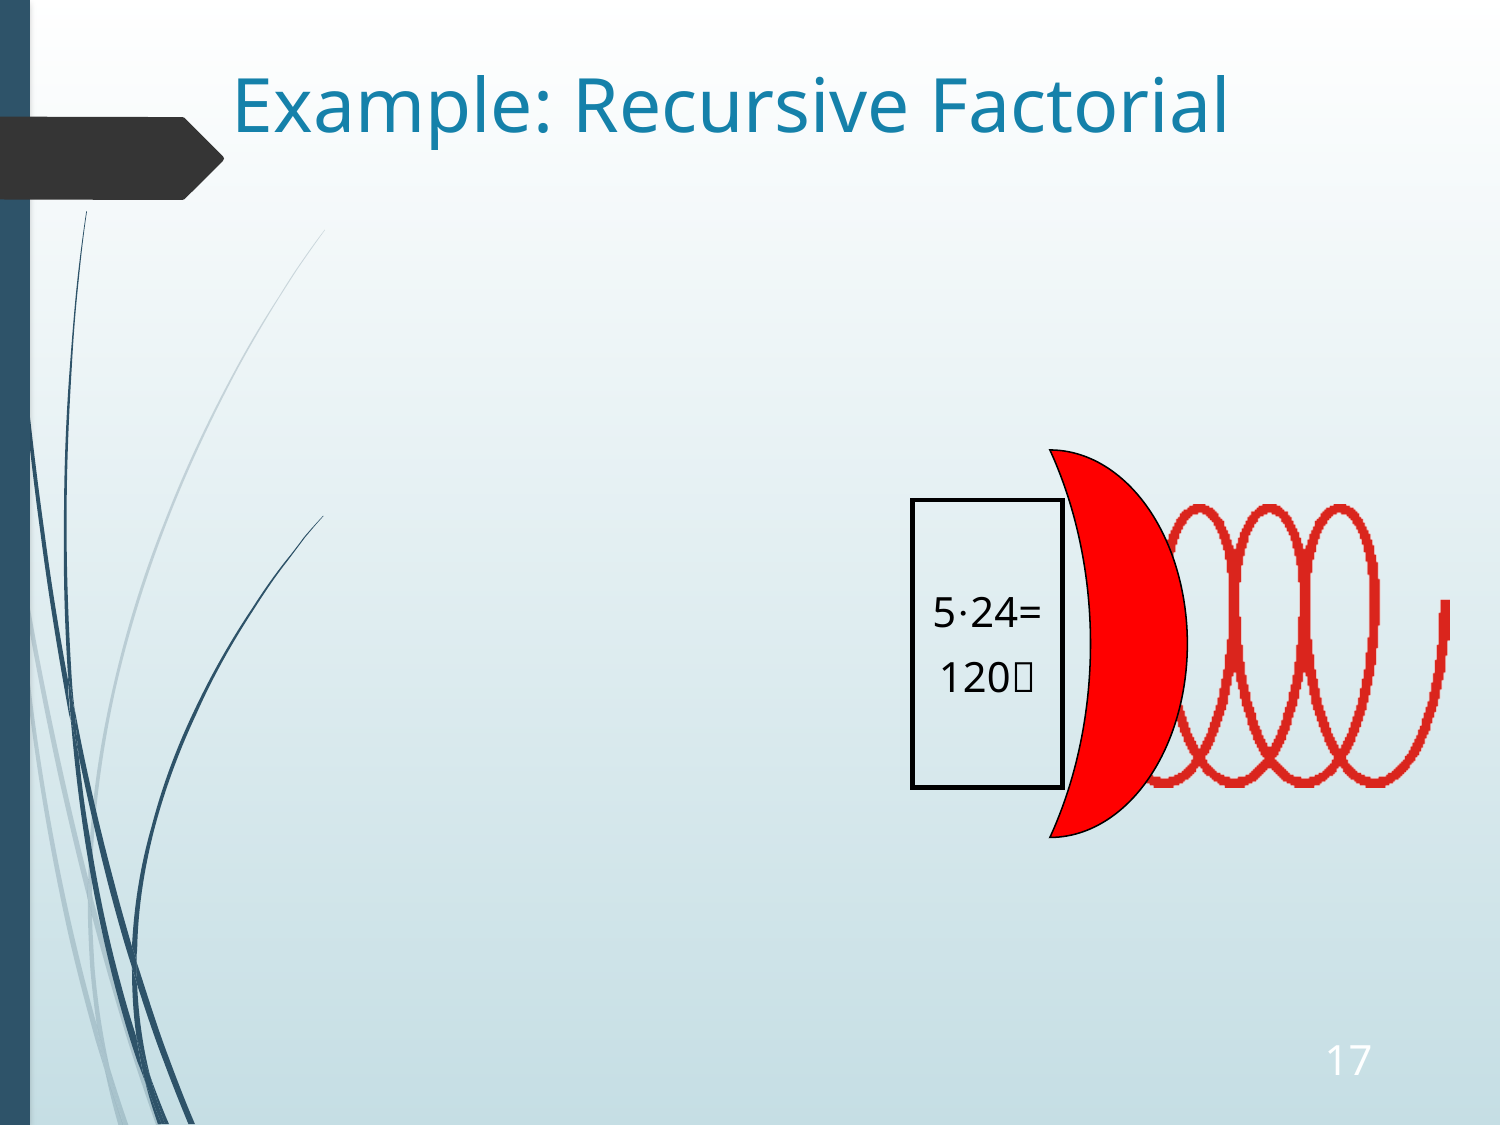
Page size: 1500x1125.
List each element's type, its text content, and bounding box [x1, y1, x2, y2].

table_header 5·24= 120 [915, 502, 1060, 785]
title Example: Recursive Factorial [50, 50, 1413, 163]
text_box [1049, 449, 1145, 570]
text_box [1049, 717, 1135, 838]
slide_number 17 [1074, 1025, 1388, 1100]
picture [1089, 504, 1451, 788]
